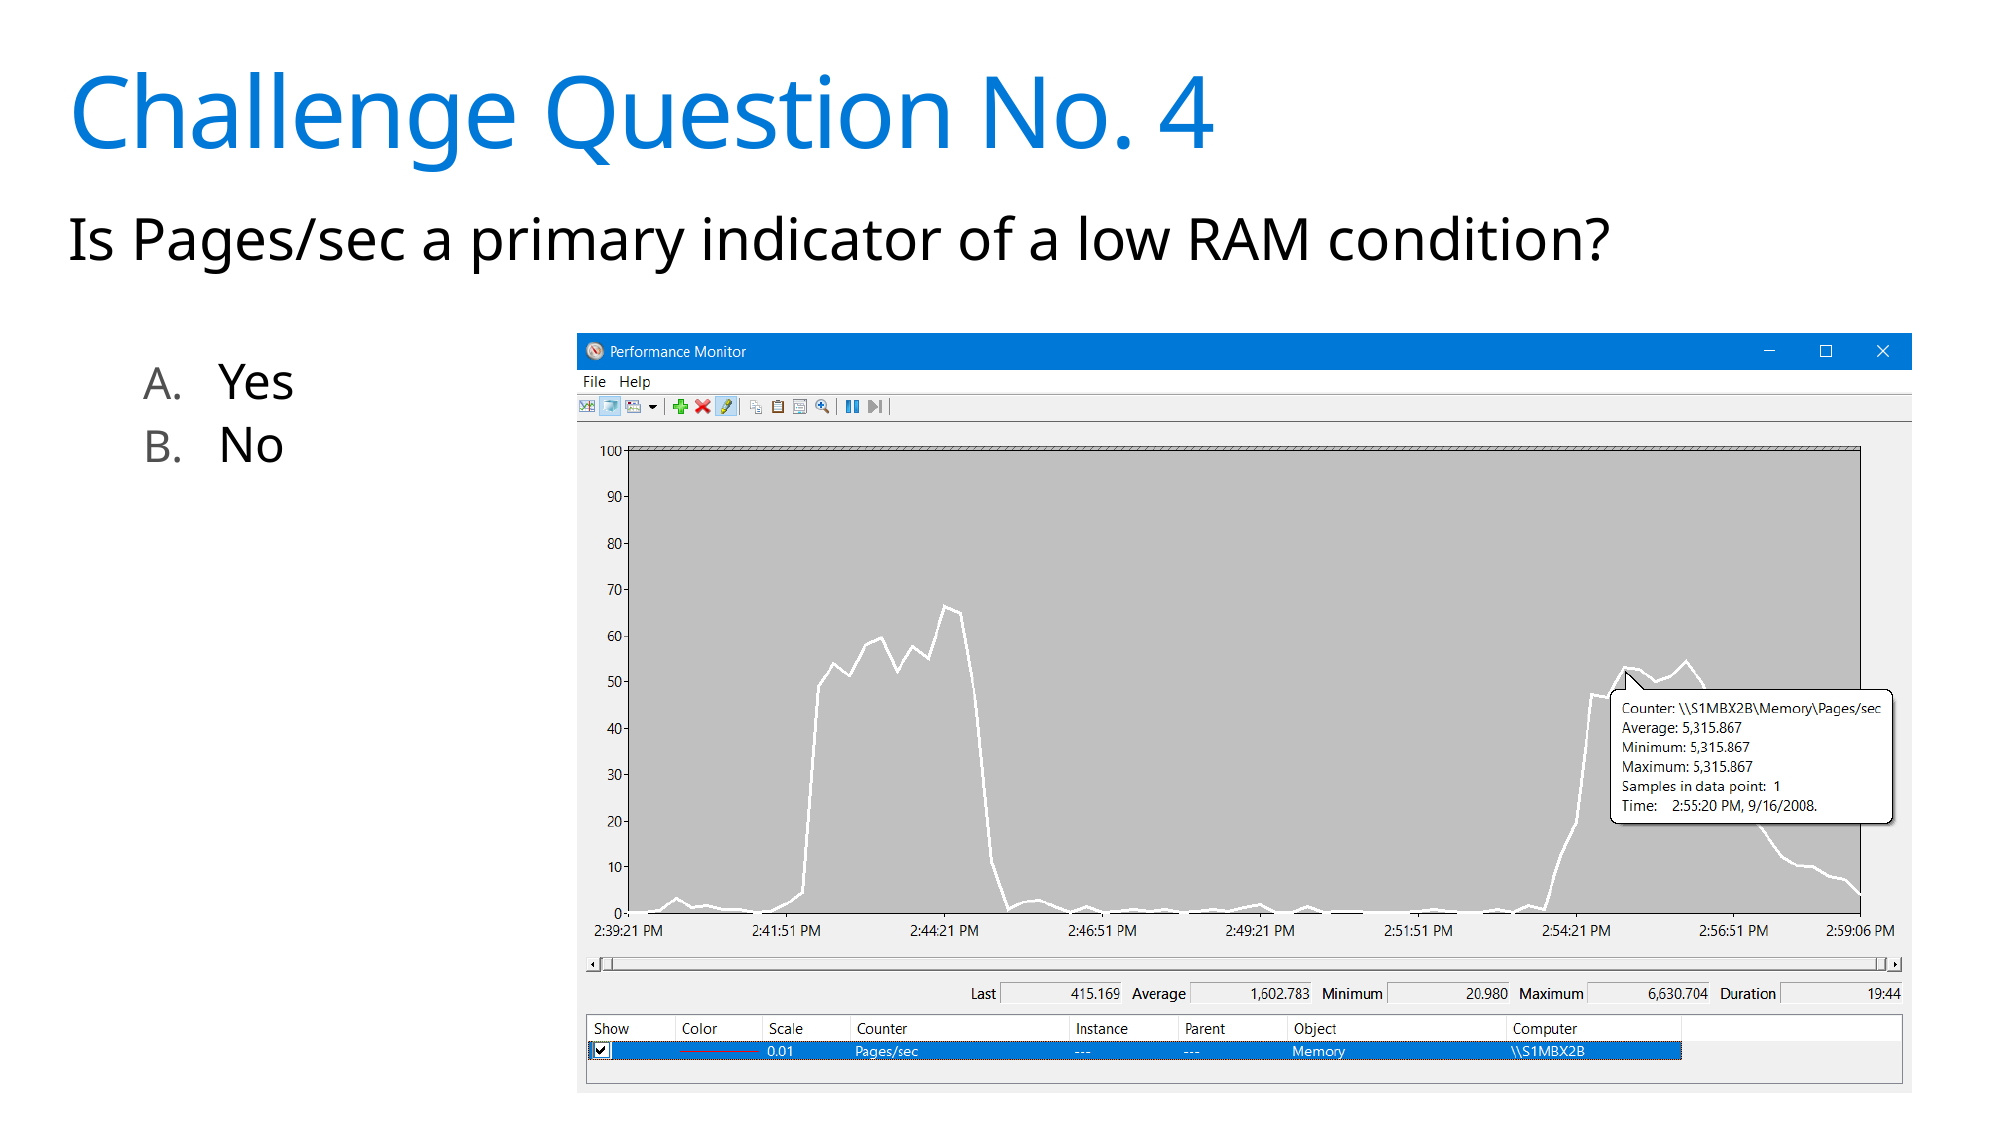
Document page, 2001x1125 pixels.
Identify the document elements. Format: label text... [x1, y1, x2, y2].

title Challenge Question No. 4 [44, 47, 1957, 196]
list Is Pages/sec a primary indicator of a low RAM condition? Yes No [44, 196, 1956, 507]
picture [577, 333, 1913, 1093]
